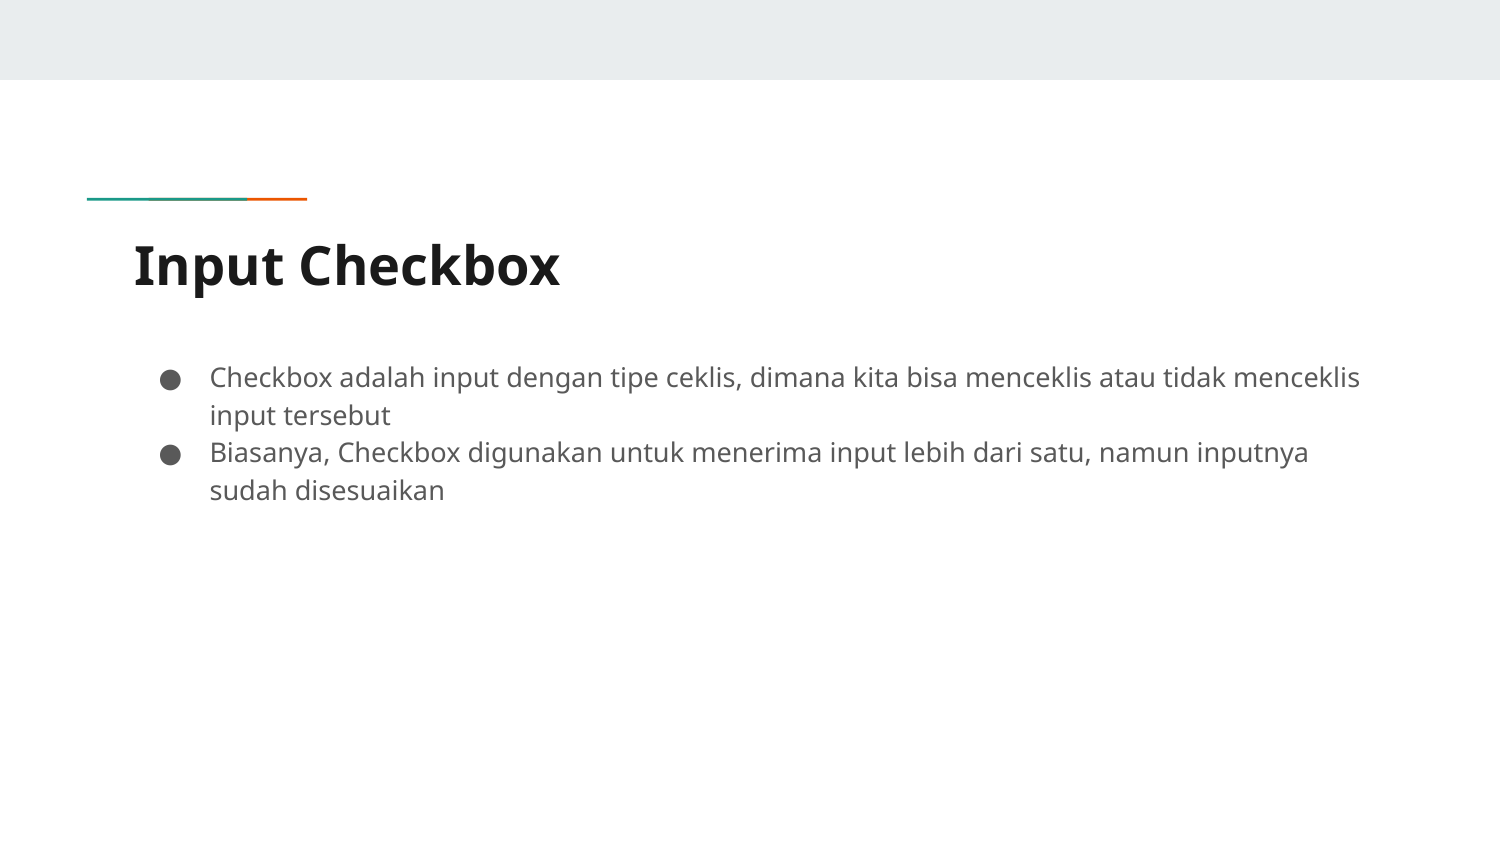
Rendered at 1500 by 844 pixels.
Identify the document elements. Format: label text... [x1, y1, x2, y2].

list Checkbox adalah input dengan tipe ceklis, dimana kita bisa menceklis atau tidak menceklis input tersebut Biasanya, Checkbox digunakan untuk menerima input lebih dari satu, namun inputnya sudah disesuaikan [119, 341, 1381, 712]
title Input Checkbox [119, 216, 1381, 305]
